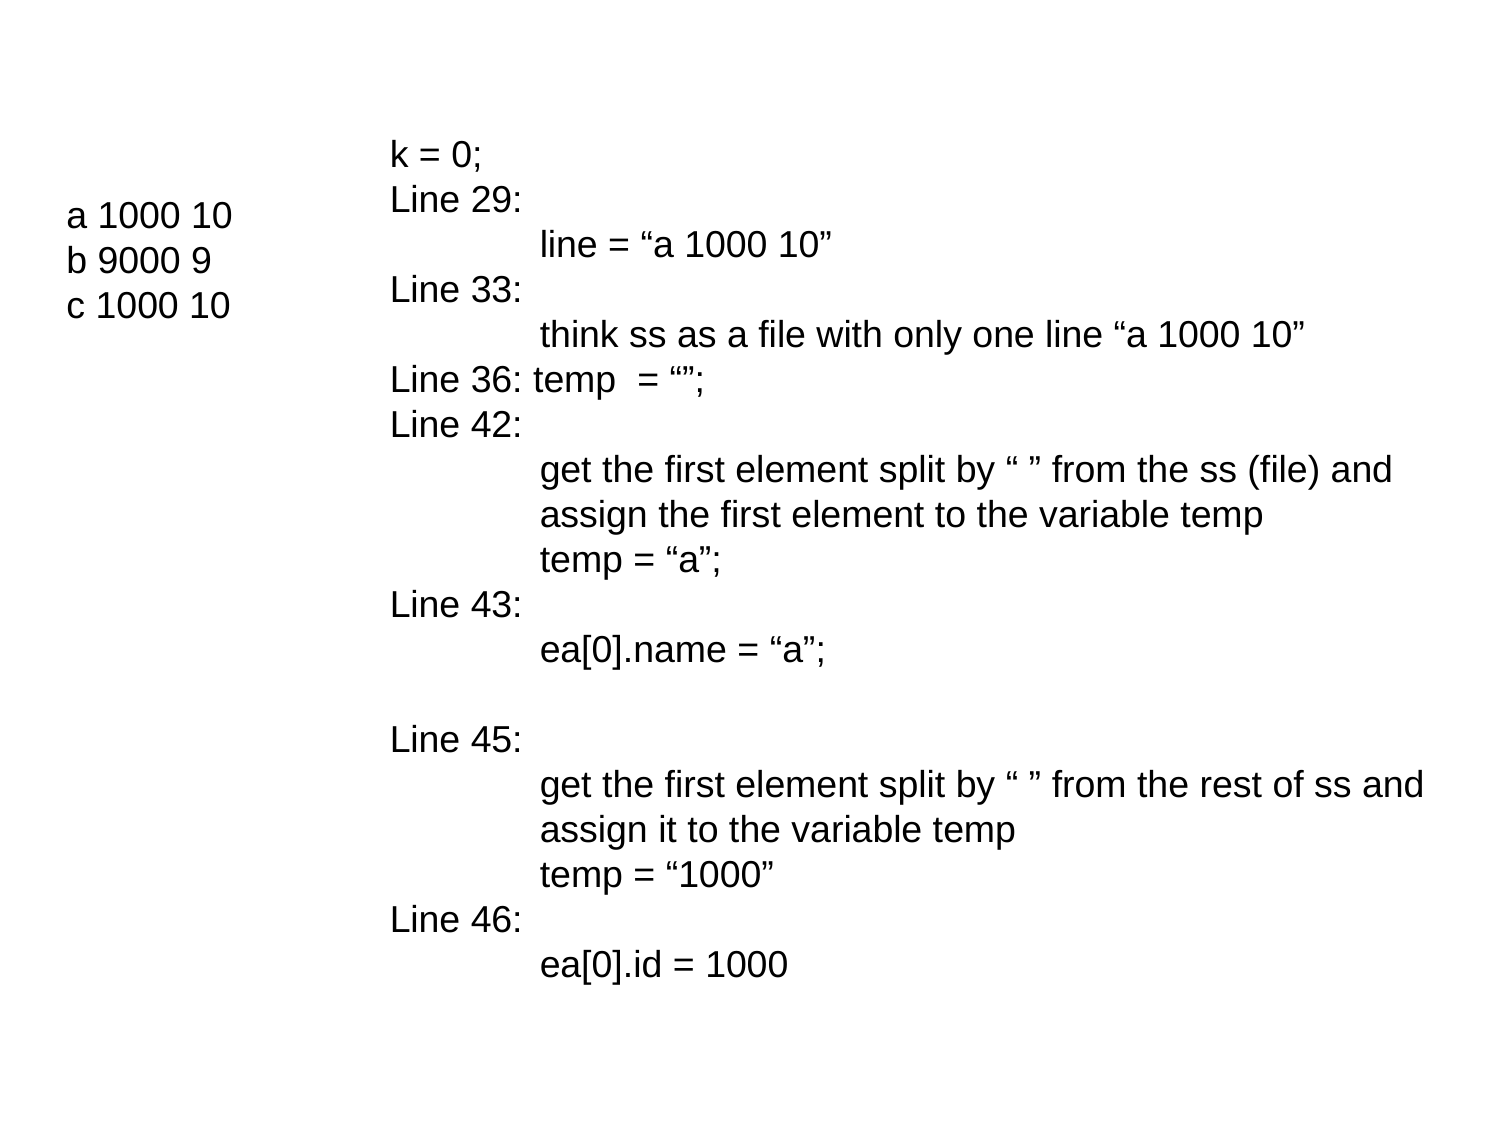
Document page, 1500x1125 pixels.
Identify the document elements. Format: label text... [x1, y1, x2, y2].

text_box a 1000 10 b 9000 9 c 1000 10 [51, 183, 275, 334]
text_box k = 0; Line 29: line = “a 1000 10” Line 33: think ss as a file with only one line “a 1000 10” Line 36: temp = “”; Line 42: get the first element split by “ ” from the ss (file) and assign the first element to the variable temp temp = “a”; Line 43: ea[0].name = “a”; Line 45: get the first element split by “ ” from the rest of ss and assign it to the variable temp temp = “1000” Line 46: ea[0].id = 1000 [375, 123, 1449, 1125]
